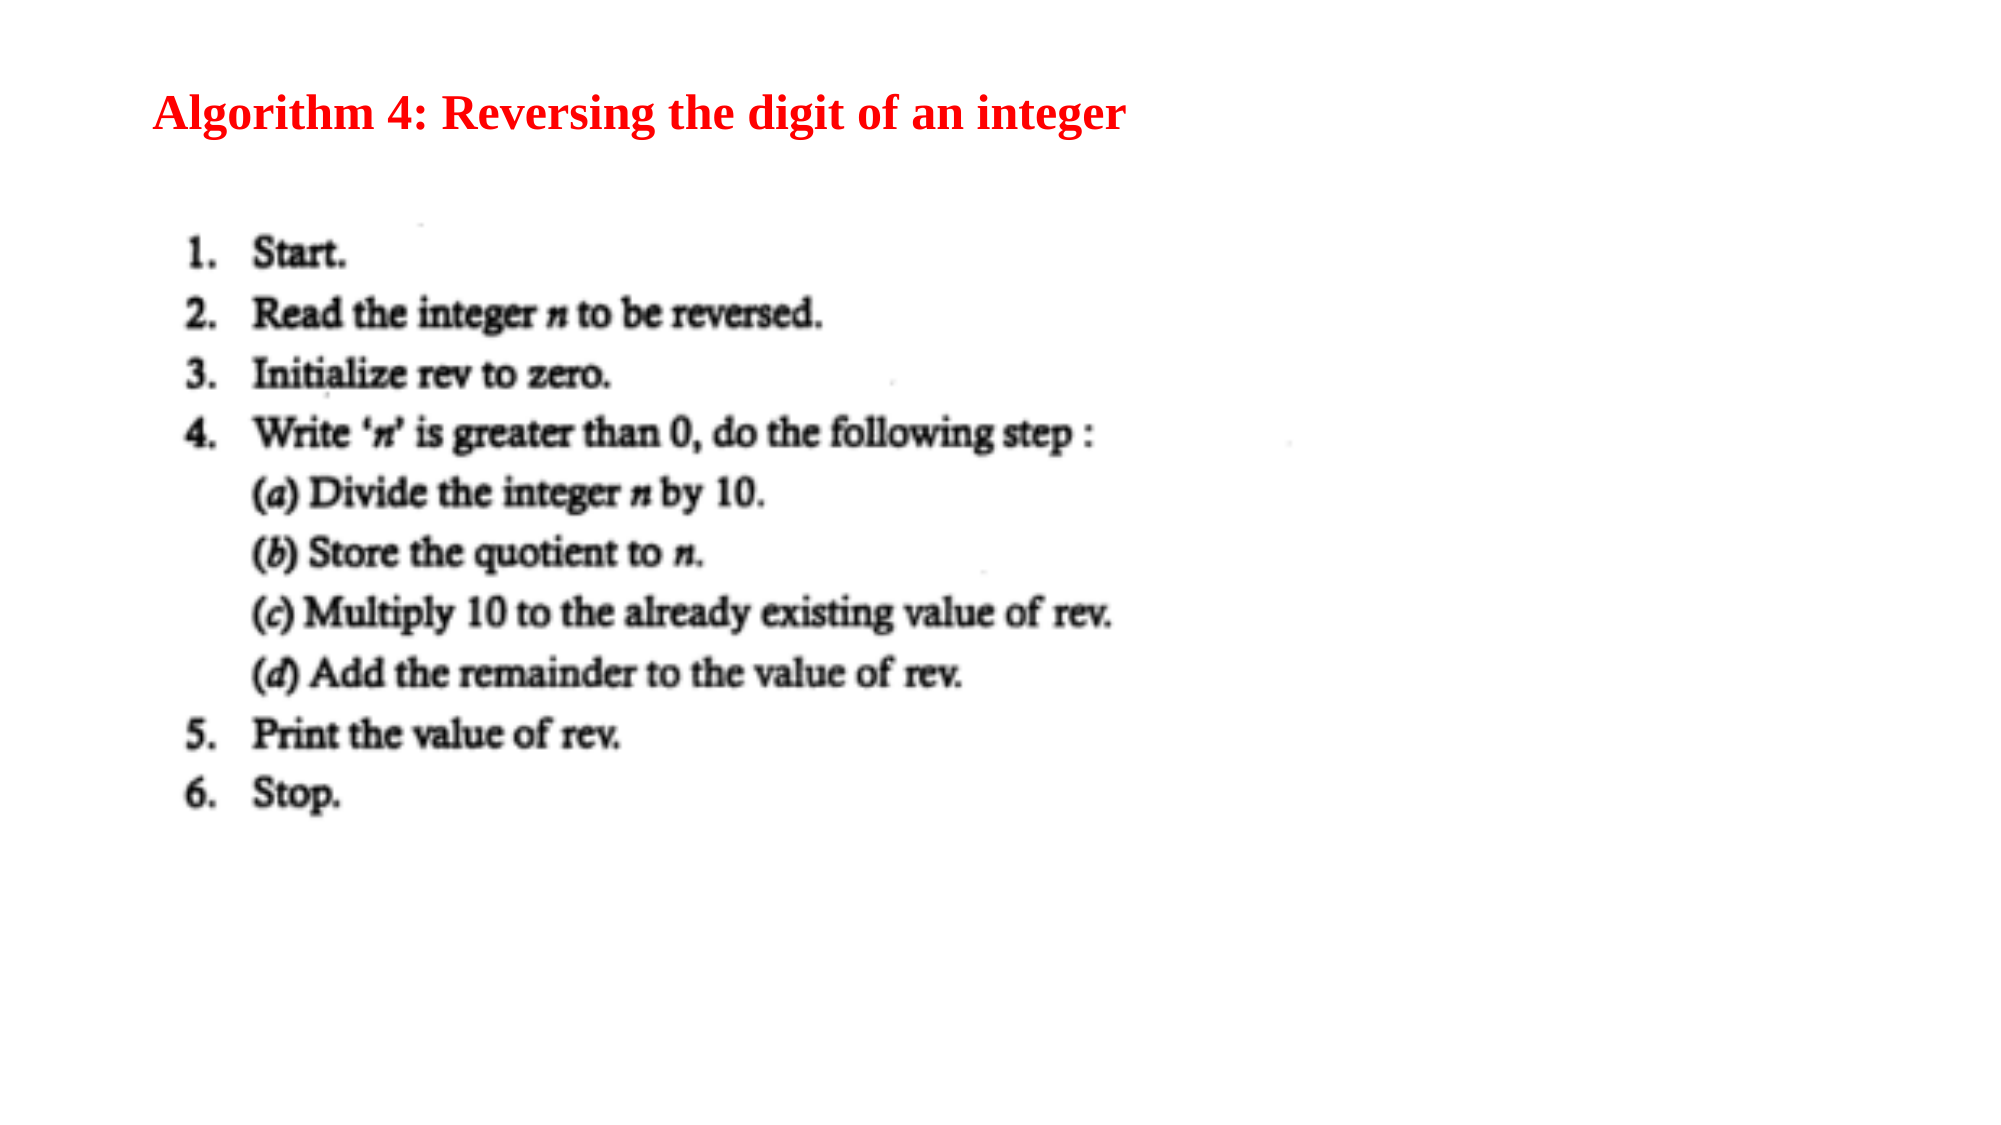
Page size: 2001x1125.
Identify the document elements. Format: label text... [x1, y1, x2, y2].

picture [175, 218, 1306, 848]
title Algorithm 4: Reversing the digit of an integer [137, 59, 1863, 168]
